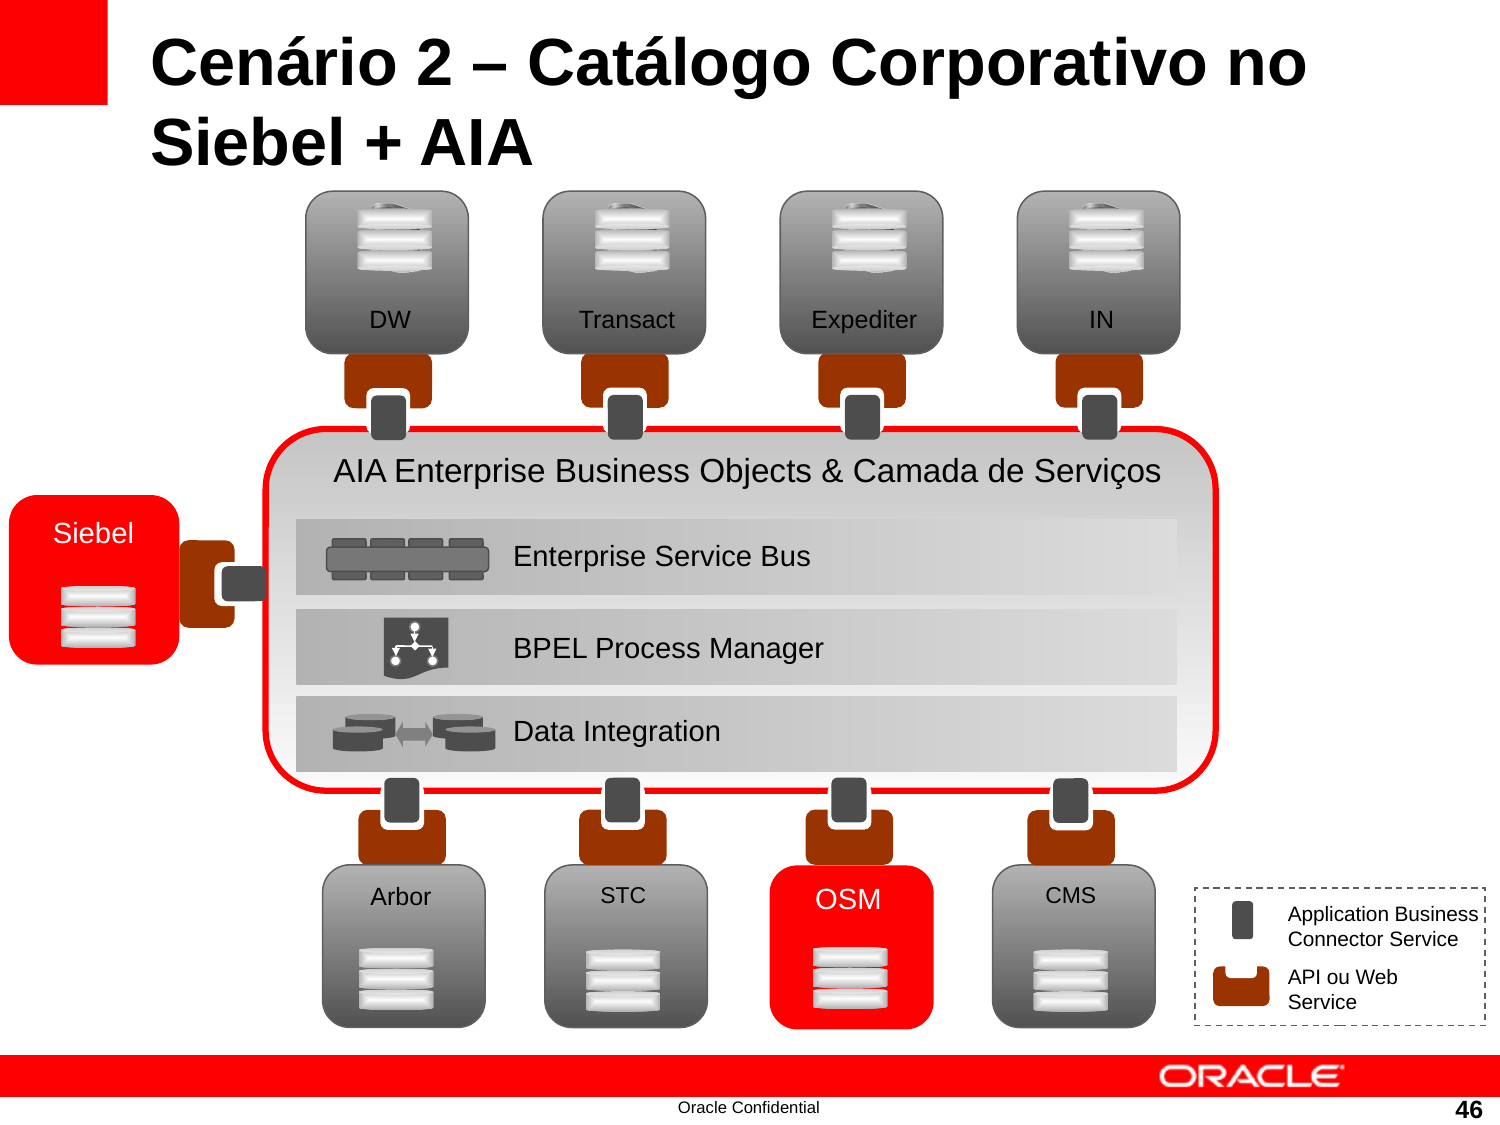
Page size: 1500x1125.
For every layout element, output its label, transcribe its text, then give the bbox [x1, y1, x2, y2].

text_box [992, 777, 1156, 1028]
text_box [305, 190, 469, 442]
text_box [544, 777, 708, 1028]
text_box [265, 428, 1216, 791]
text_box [542, 190, 706, 442]
text_box 46 [1435, 1086, 1500, 1125]
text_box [322, 777, 486, 1028]
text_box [1194, 887, 1500, 1026]
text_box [767, 776, 934, 1029]
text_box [779, 190, 943, 441]
title Cenário 2 – Catálogo Corporativo no Siebel + AIA [149, 34, 1386, 164]
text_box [1017, 190, 1181, 442]
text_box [8, 494, 267, 665]
